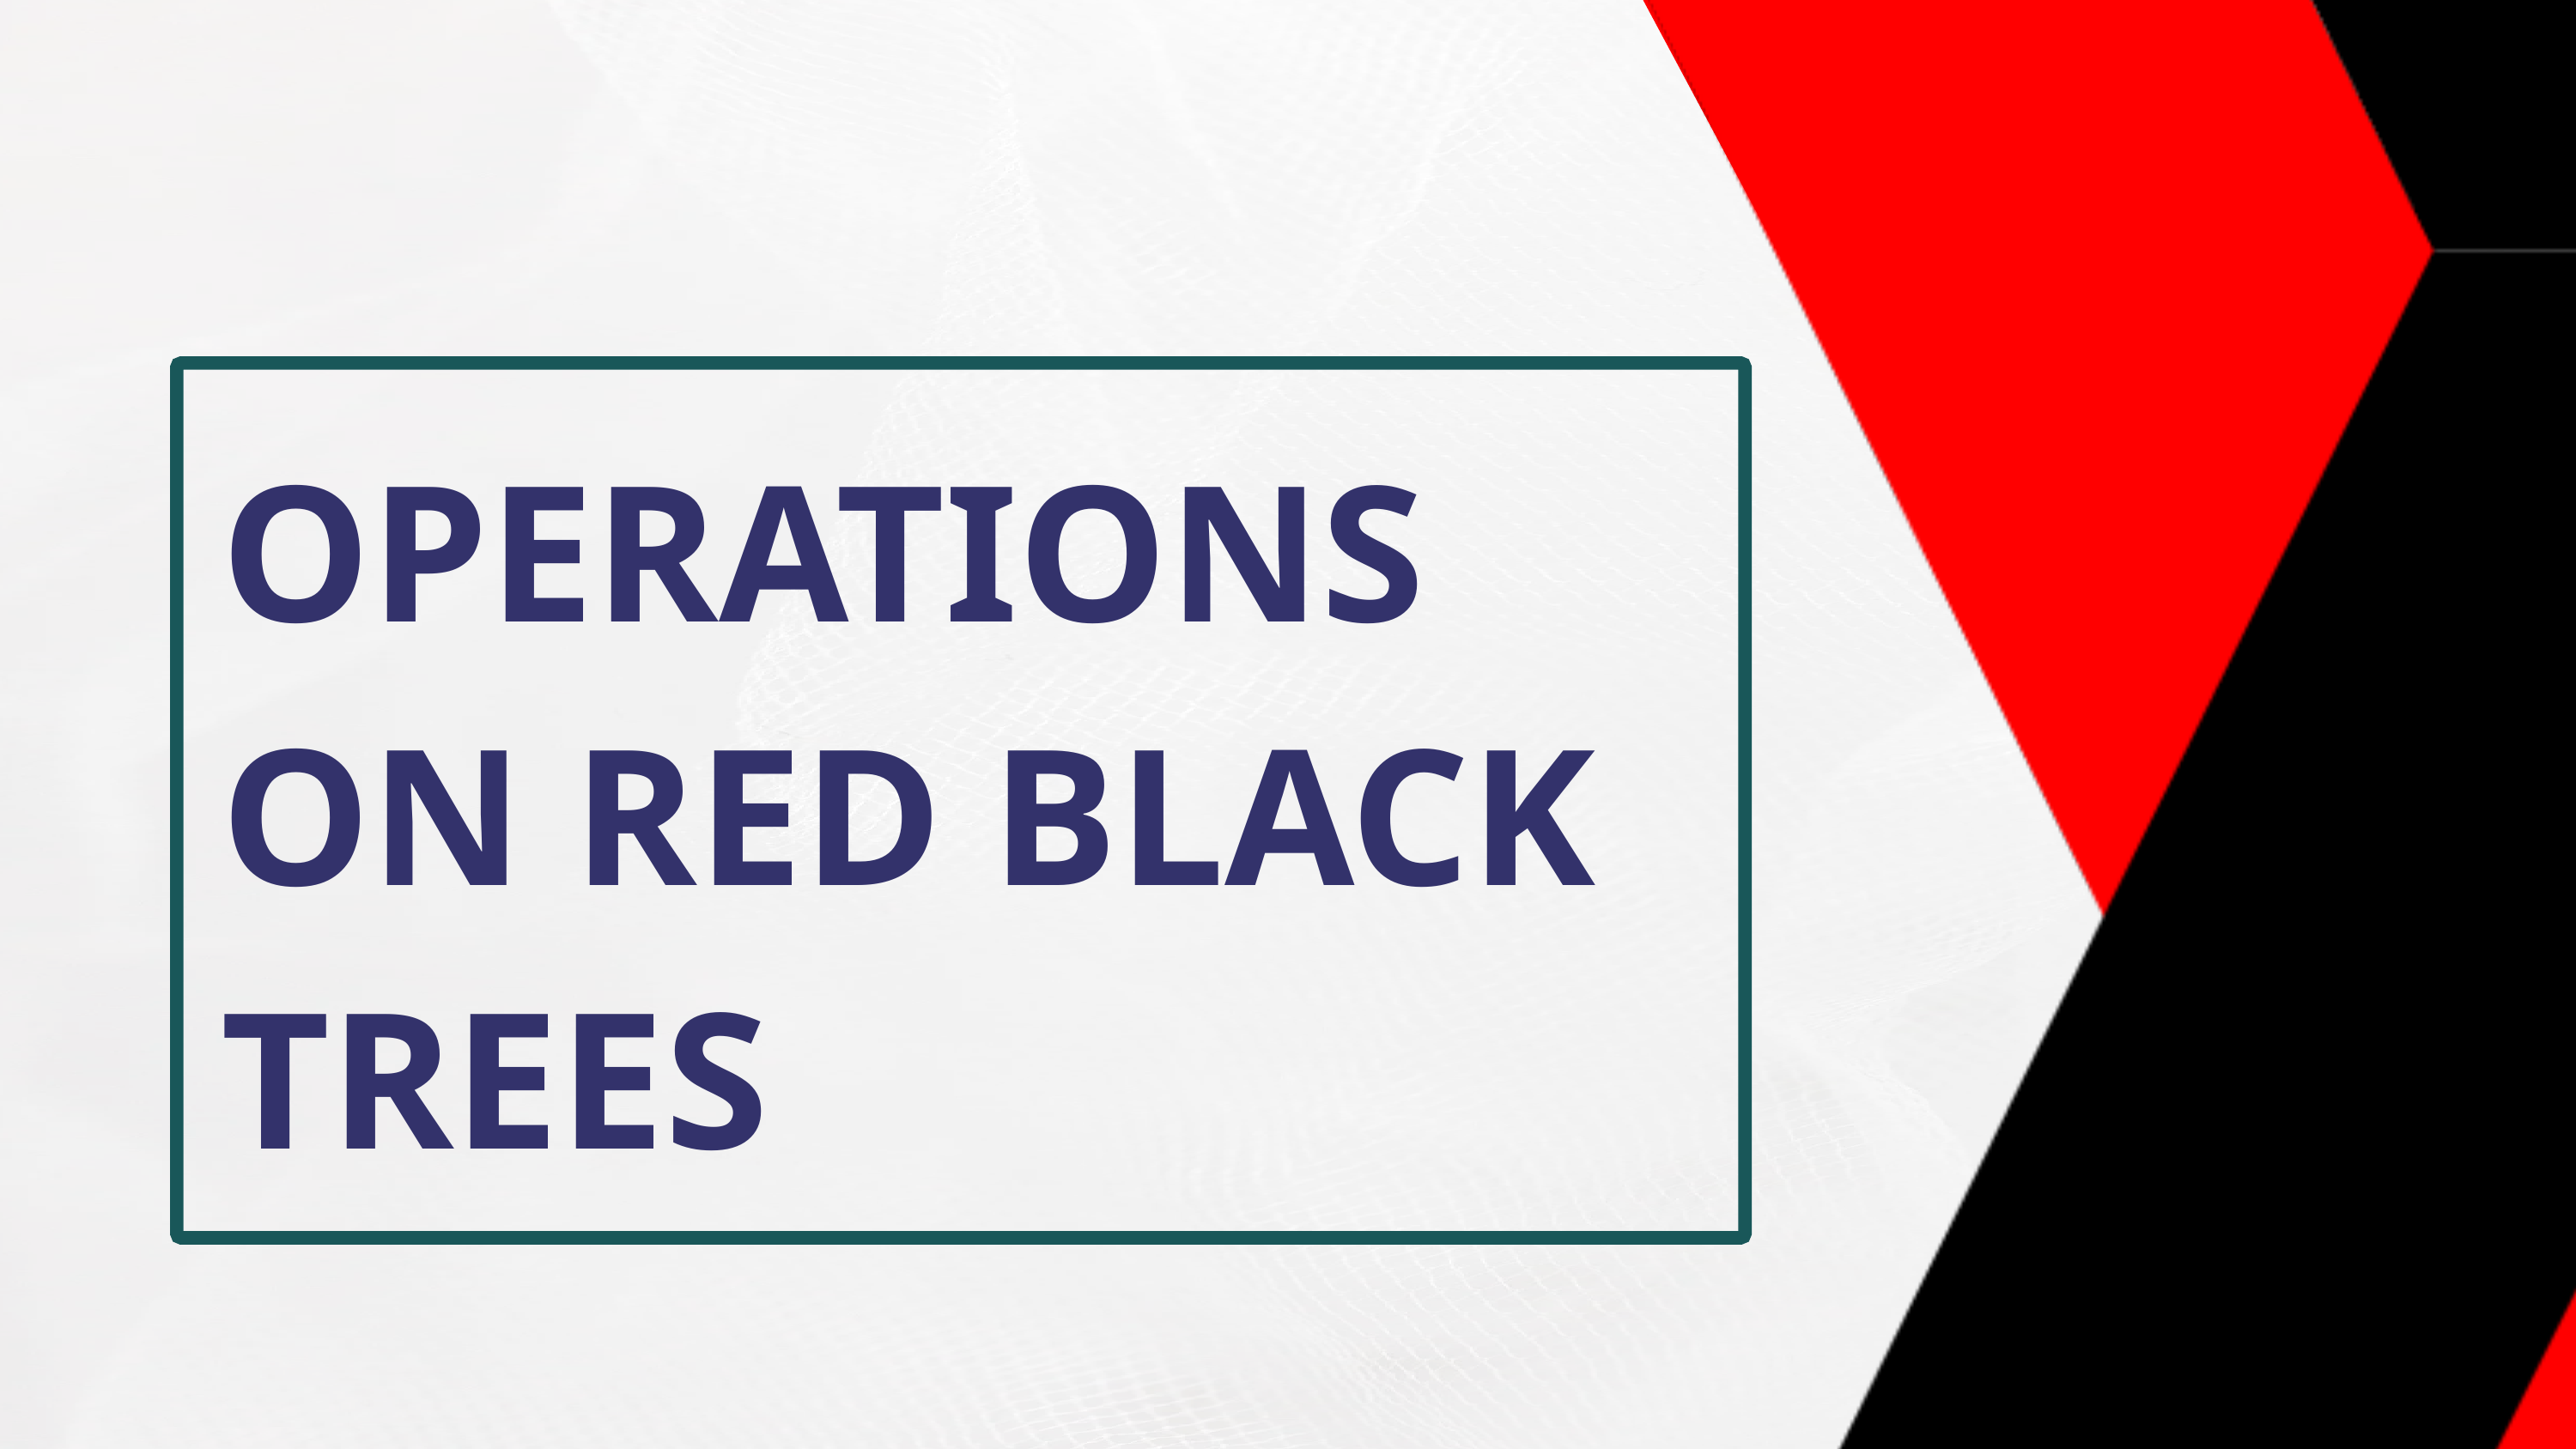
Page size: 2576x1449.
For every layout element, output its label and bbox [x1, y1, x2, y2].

text_box [0, 0, 1647, 1449]
text_box [1647, 0, 2576, 1449]
text_box [176, 362, 1746, 1239]
text_box [1822, 0, 2258, 785]
